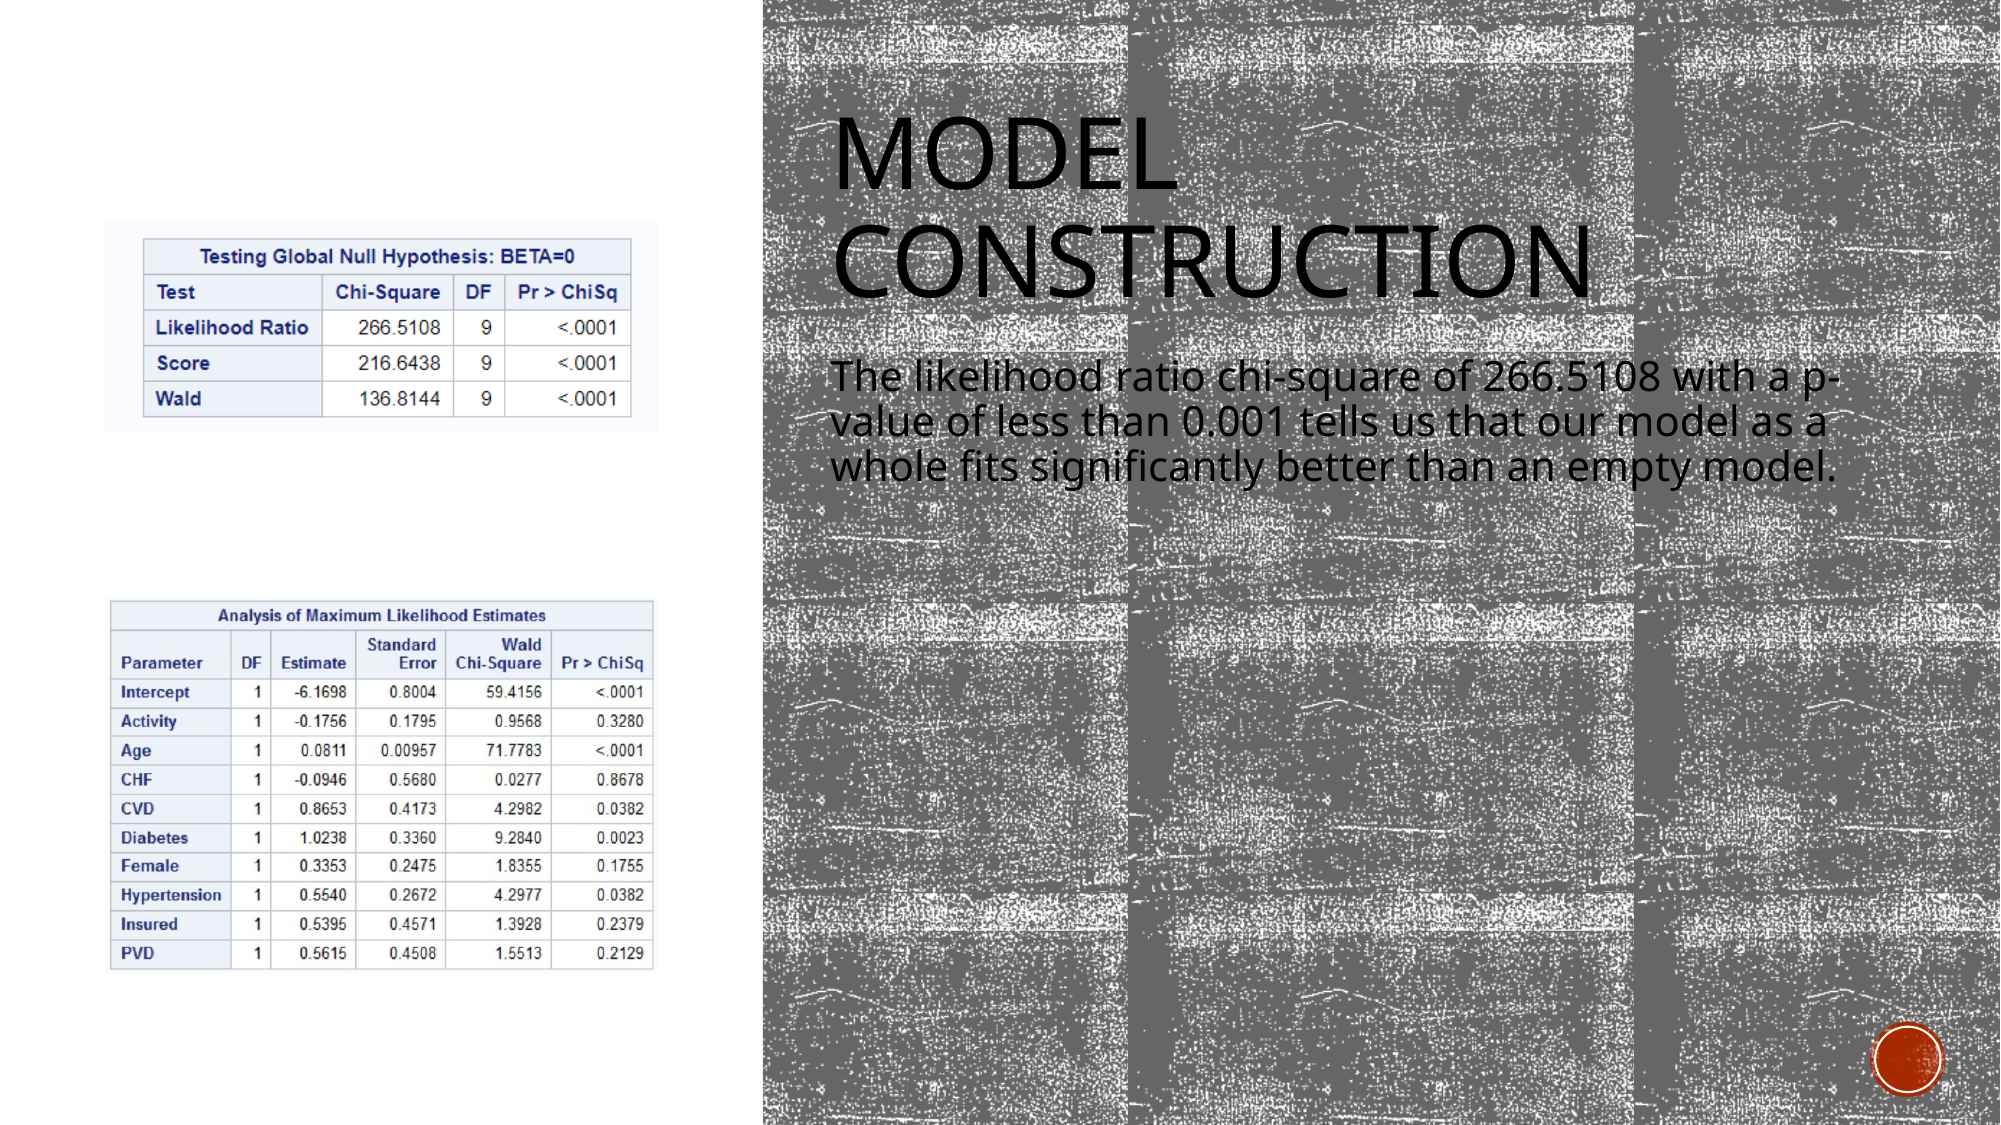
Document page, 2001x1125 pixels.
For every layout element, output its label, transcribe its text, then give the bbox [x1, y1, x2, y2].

title Model construction [815, 79, 1920, 344]
picture [105, 595, 658, 973]
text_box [1872, 1024, 1943, 1096]
text_box [762, 0, 2000, 1125]
list The likelihood ratio chi-square of 266.5108 with a p-value of less than 0.001 tells us that our model as a whole fits significantly better than an empty model. [815, 348, 1920, 1013]
picture [105, 222, 658, 432]
